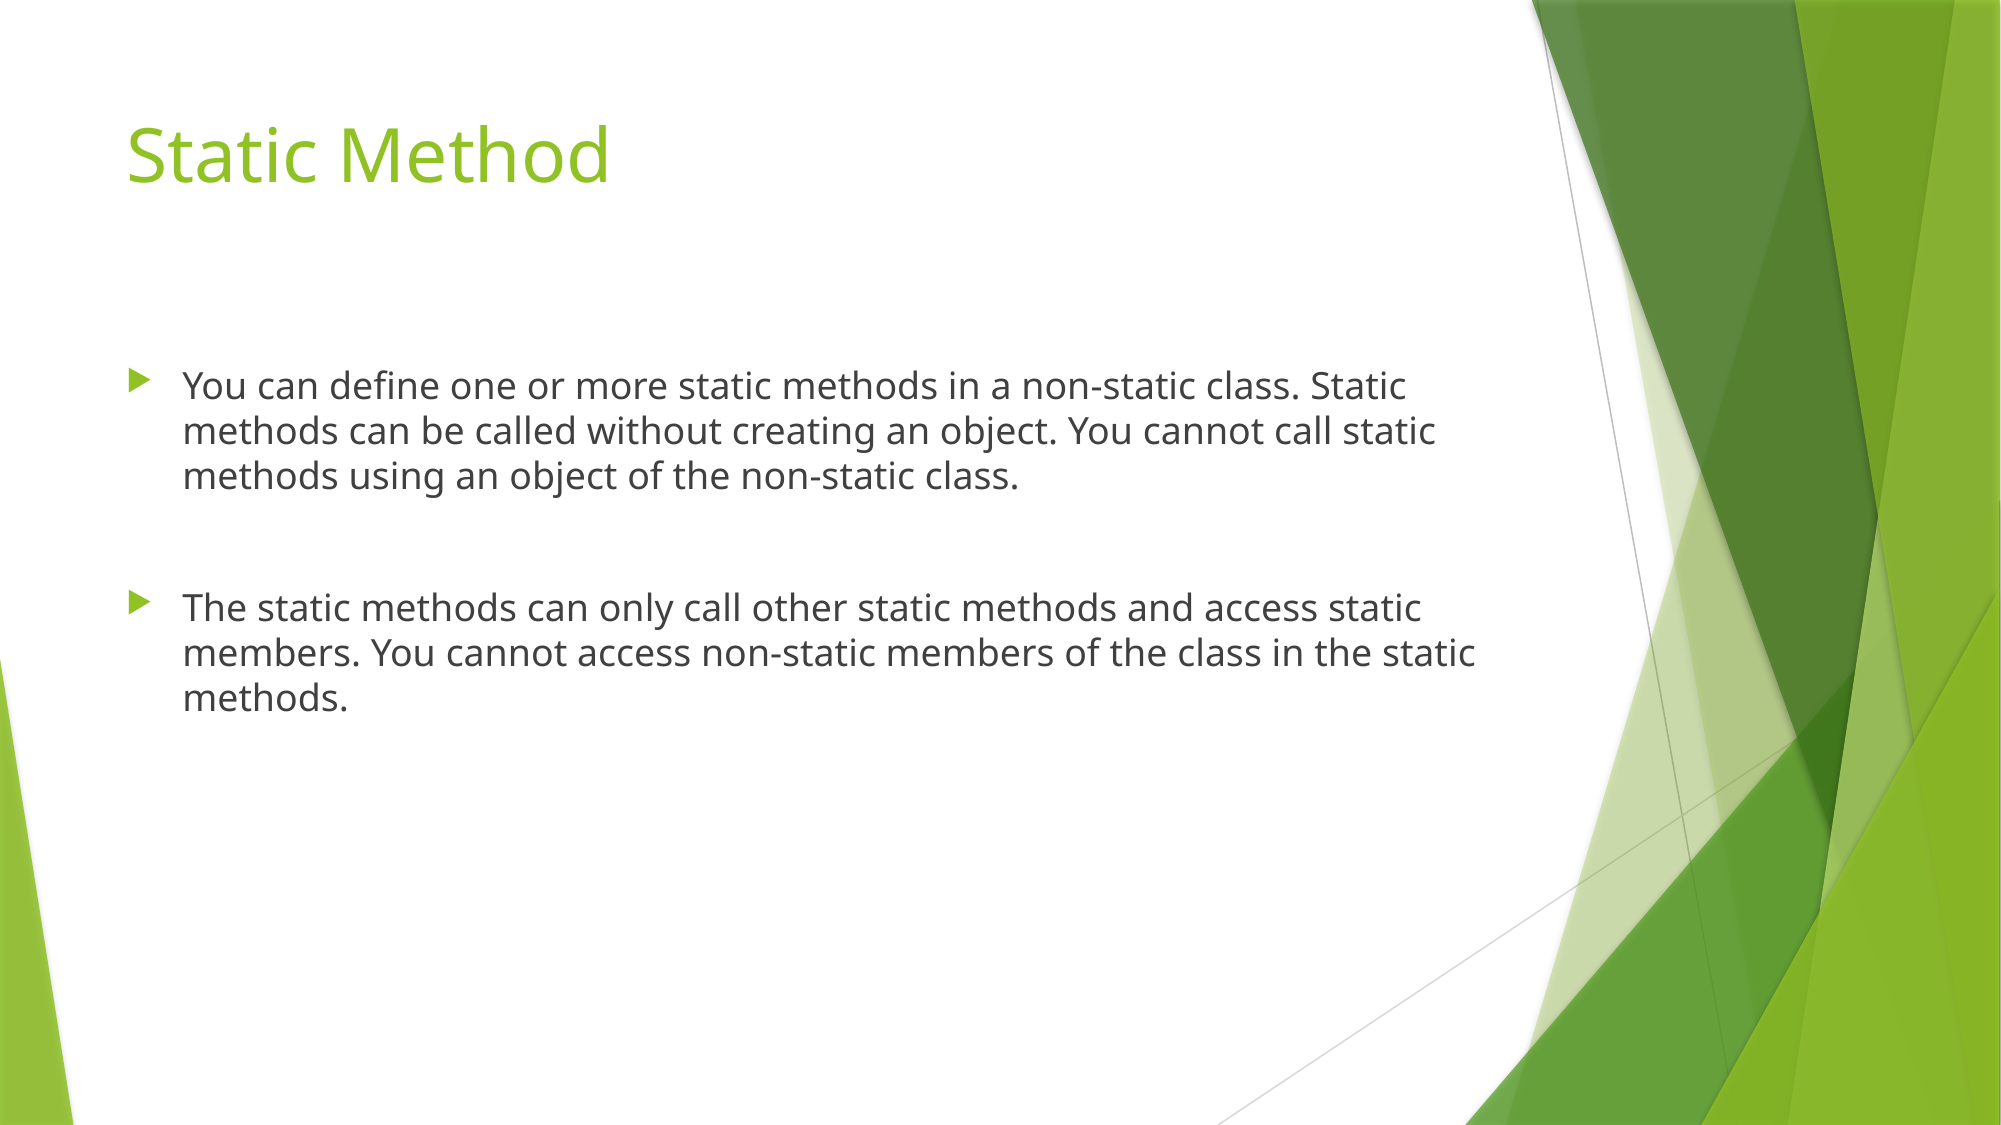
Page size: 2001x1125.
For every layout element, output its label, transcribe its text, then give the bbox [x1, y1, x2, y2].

list You can define one or more static methods in a non-static class. Static methods can be called without creating an object. You cannot call static methods using an object of the non-static class. The static methods can only call other static methods and access static members. You cannot access non-static members of the class in the static methods. [111, 354, 1522, 992]
title Static Method [111, 99, 1522, 317]
